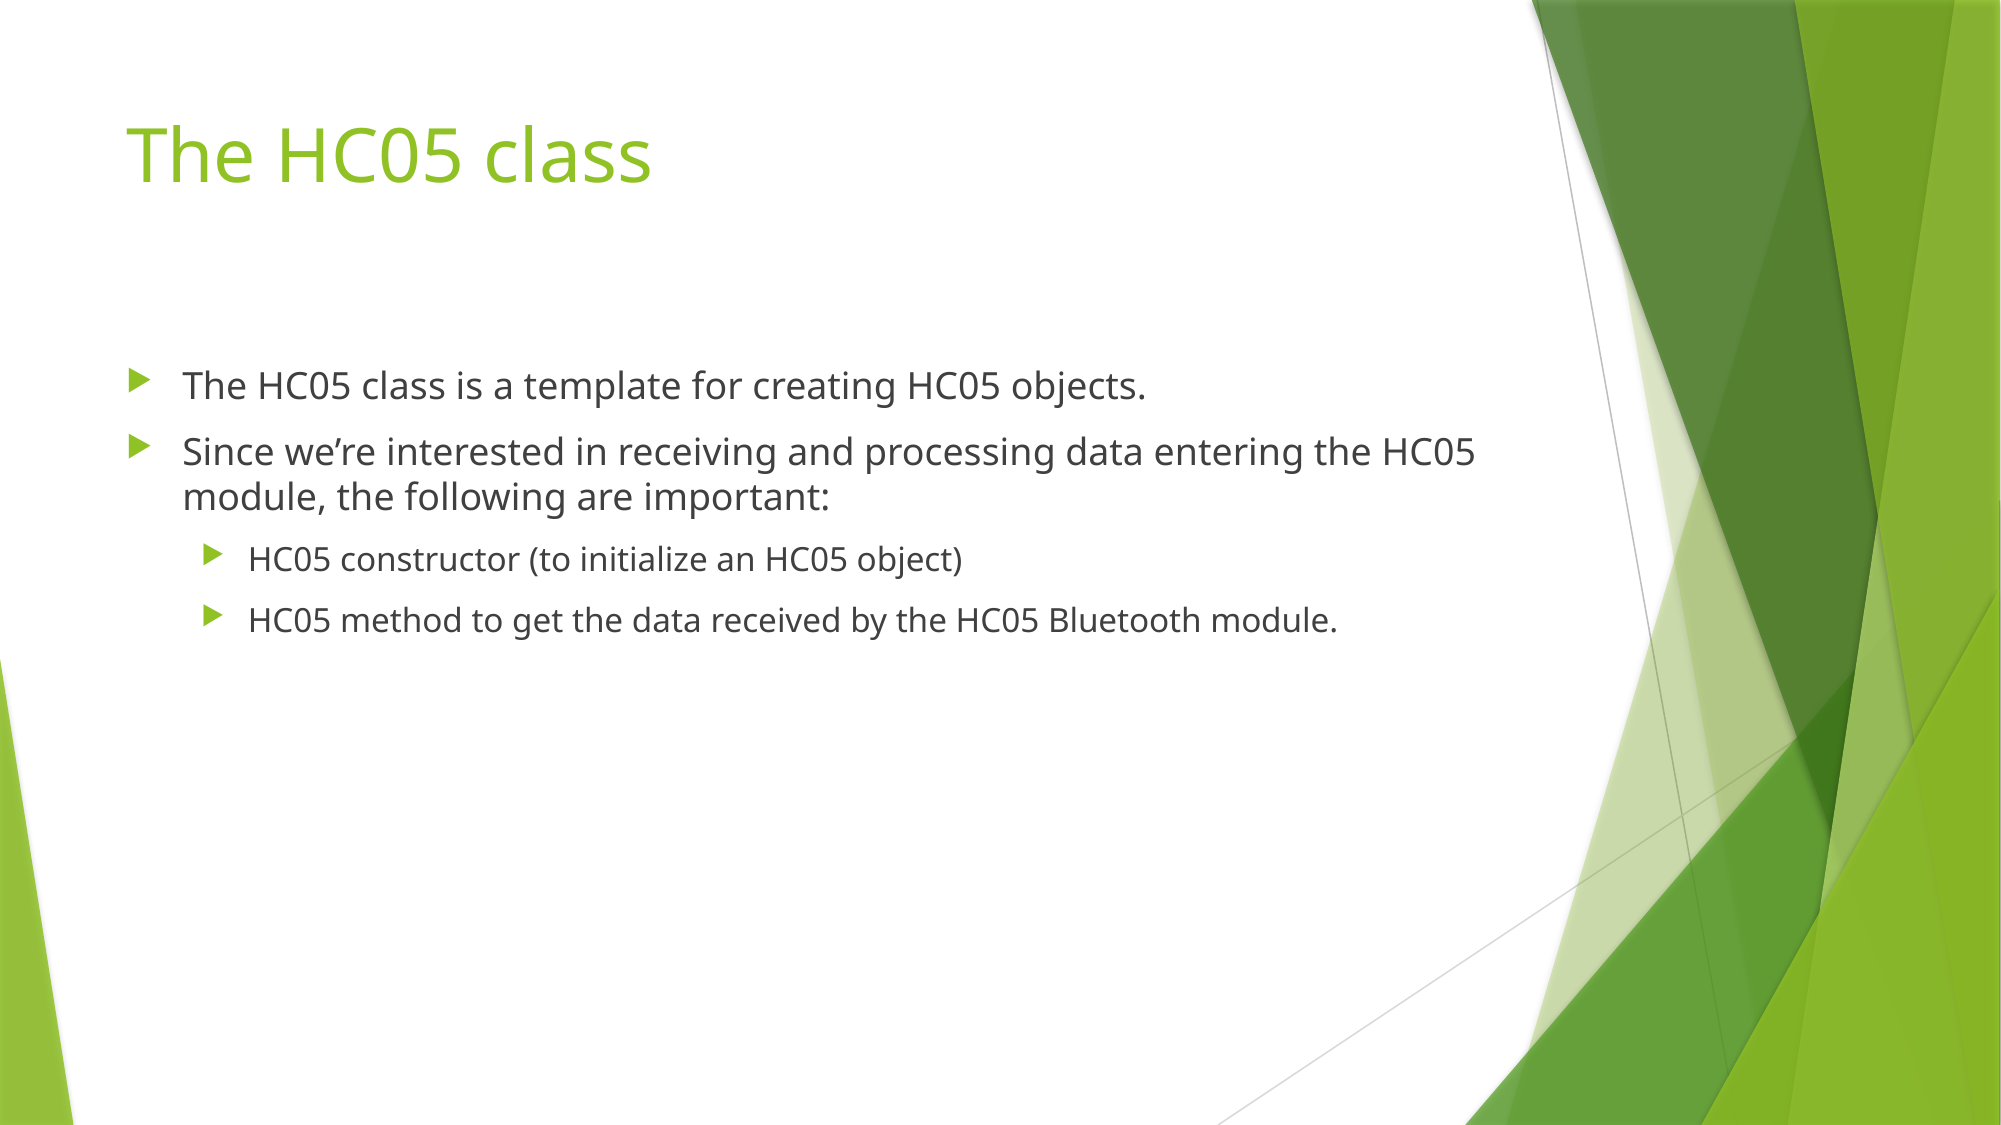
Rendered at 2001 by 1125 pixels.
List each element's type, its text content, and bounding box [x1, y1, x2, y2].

list The HC05 class is a template for creating HC05 objects. Since we’re interested in receiving and processing data entering the HC05 module, the following are important: HC05 constructor (to initialize an HC05 object) HC05 method to get the data received by the HC05 Bluetooth module. [111, 354, 1558, 992]
title The HC05 class [111, 99, 1522, 317]
